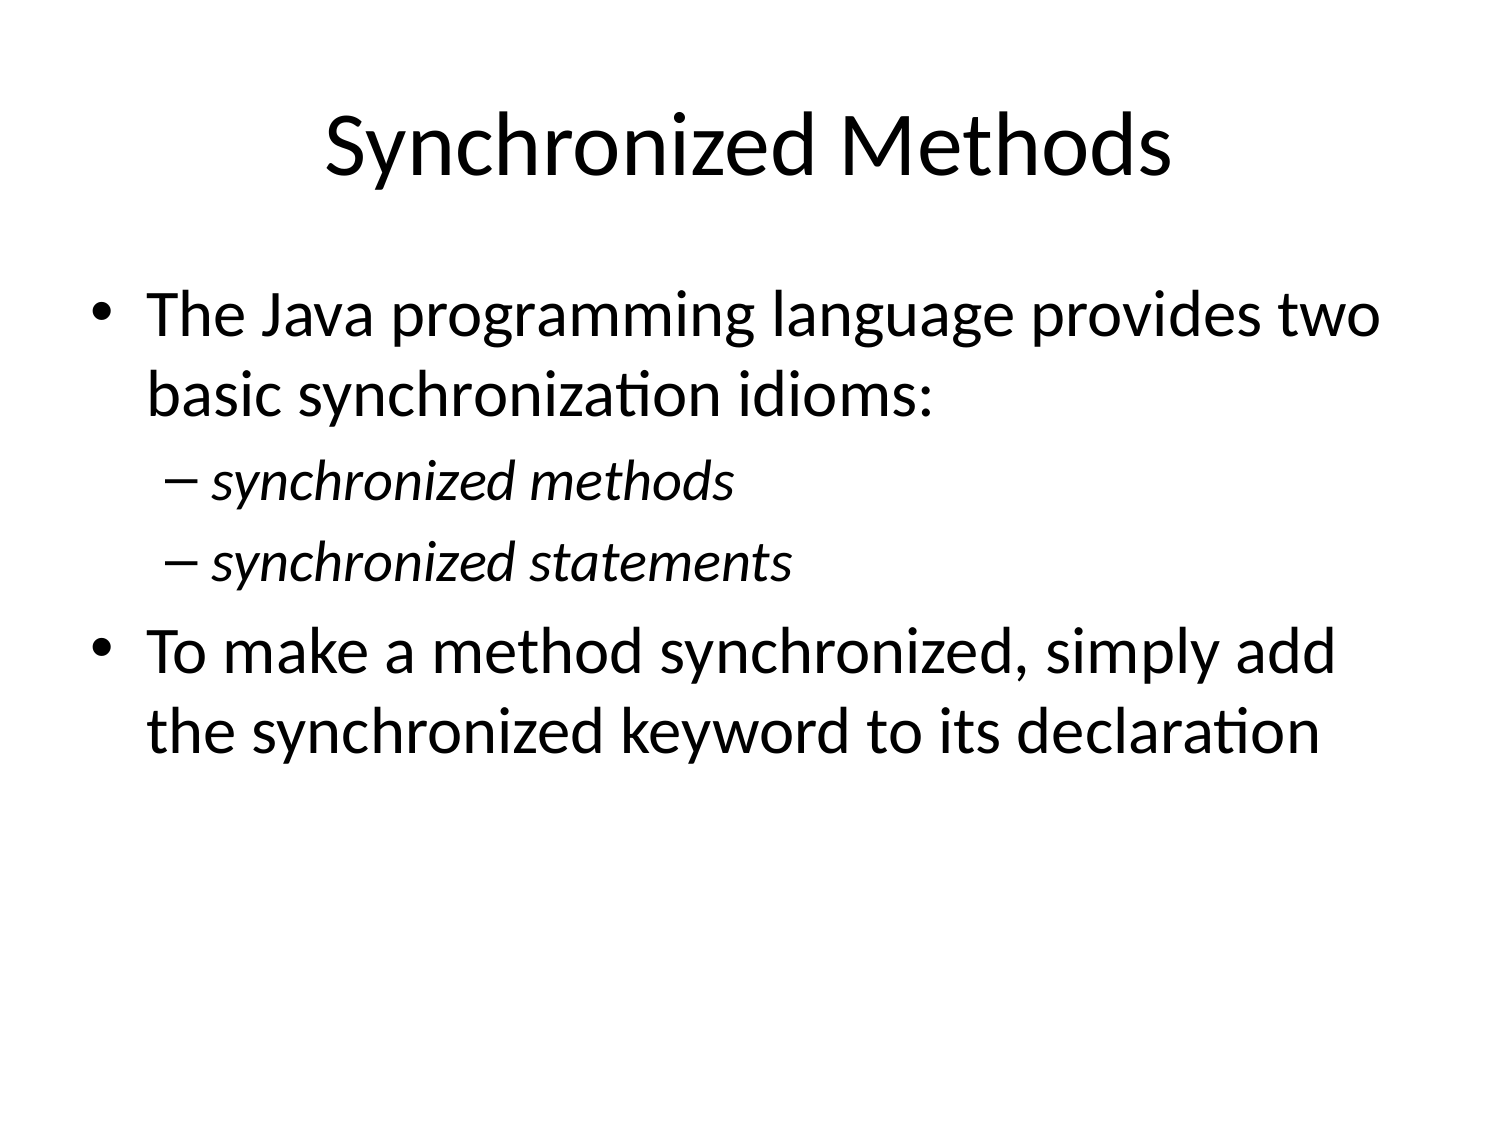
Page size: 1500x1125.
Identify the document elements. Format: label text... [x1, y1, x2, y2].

title Synchronized Methods [75, 45, 1425, 233]
list The Java programming language provides two basic synchronization idioms: synchronized methods synchronized statements To make a method synchronized, simply add the synchronized keyword to its declaration [75, 262, 1425, 1005]
